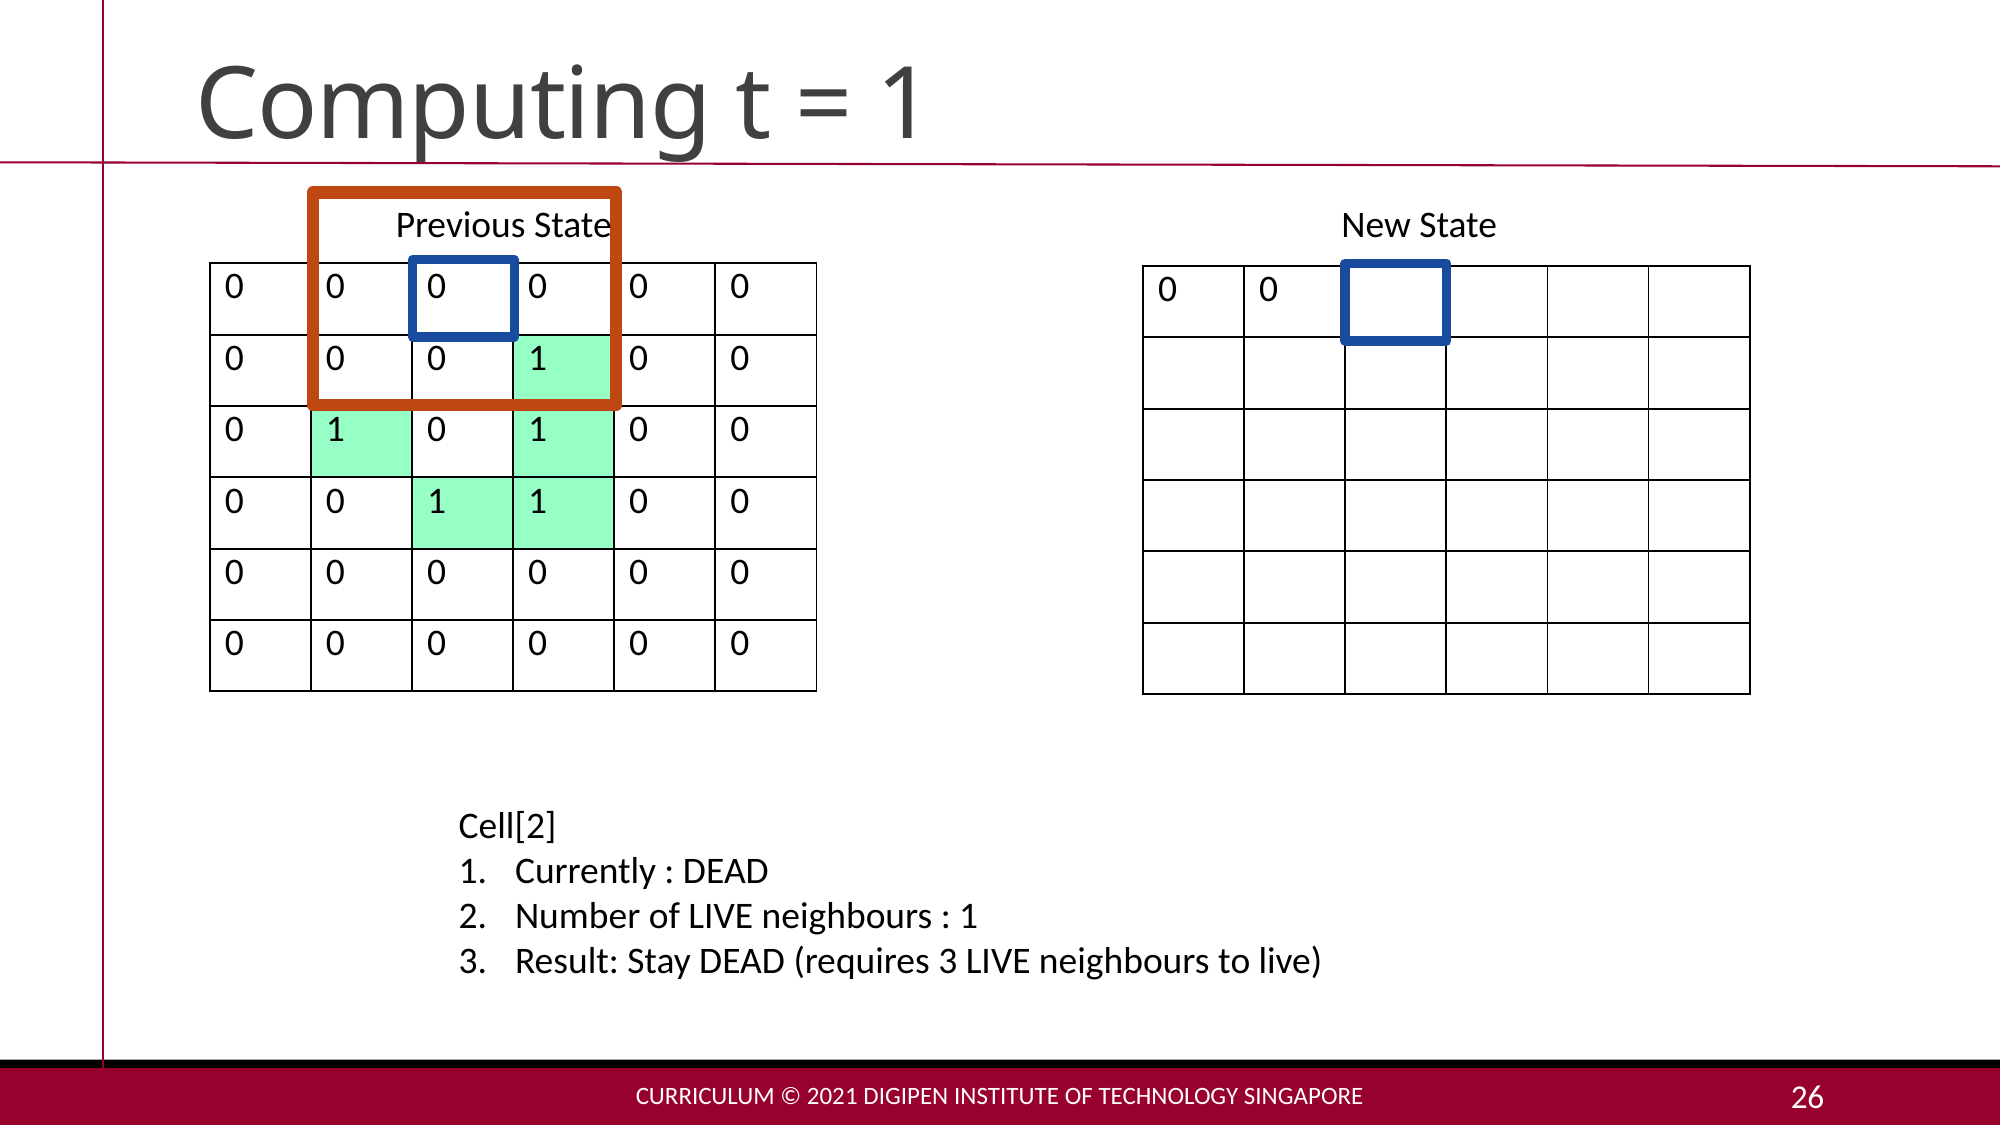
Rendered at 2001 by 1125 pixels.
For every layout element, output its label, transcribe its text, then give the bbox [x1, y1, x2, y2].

table_cell 0 [211, 478, 310, 548]
table_cell [1346, 552, 1445, 622]
table_cell [1649, 338, 1749, 408]
table_cell [1144, 338, 1243, 408]
table_cell [1649, 481, 1749, 550]
table_cell [1346, 410, 1445, 479]
table_cell 0 [716, 407, 816, 476]
table_cell 0 [312, 550, 411, 619]
table_cell [1245, 552, 1344, 622]
table_cell 0 [413, 550, 512, 619]
table_cell [1447, 481, 1547, 550]
table_cell [1144, 481, 1243, 550]
table_cell [1548, 338, 1648, 408]
table_cell [1346, 624, 1445, 693]
table_cell 0 [413, 621, 512, 690]
text_box [412, 259, 515, 338]
table_cell 0 [615, 478, 714, 548]
table_cell [1245, 338, 1344, 408]
table_cell [1447, 552, 1547, 622]
table_cell 0 [312, 621, 411, 690]
table_cell [1649, 552, 1749, 622]
text_box Cell[2] Currently : DEAD Number of LIVE neighbours : 1 Result: Stay DEAD (requires 3 LIVE neighbours to live) [443, 793, 1459, 989]
table_cell [1245, 481, 1344, 550]
table_header 0 [617, 264, 714, 334]
table_header [1548, 267, 1648, 336]
table_cell 0 [413, 407, 512, 476]
slide_number 26 [1624, 1064, 1840, 1125]
table_cell 0 [211, 336, 310, 405]
table_cell [1245, 624, 1344, 693]
table_cell 0 [514, 550, 613, 619]
table_cell [1447, 624, 1547, 693]
table_cell [1649, 624, 1749, 693]
table_cell 1 [514, 478, 613, 548]
table_cell 0 [211, 621, 310, 690]
title Computing t = 1 [180, 24, 1830, 167]
footer Curriculum © 2021 DigiPen Institute of Technology singapore [604, 1064, 1396, 1125]
table_cell [1245, 410, 1344, 479]
table_cell 0 [716, 550, 816, 619]
table_cell [1548, 552, 1648, 622]
table_header 0 [1144, 267, 1243, 336]
table_cell 0 [716, 336, 816, 405]
table_cell 0 [615, 550, 714, 619]
table_cell 1 [413, 478, 512, 548]
table_cell [1548, 410, 1648, 479]
text_box Previous State [381, 192, 646, 252]
table_cell 0 [312, 478, 411, 548]
table_cell [1346, 481, 1445, 550]
table_cell [1447, 410, 1547, 479]
table_cell 1 [312, 407, 411, 476]
table_header 0 [211, 264, 310, 334]
table_header 0 [1245, 267, 1344, 336]
table_cell [1346, 341, 1445, 408]
table_cell 1 [514, 407, 613, 476]
table_cell [1447, 338, 1547, 408]
table_cell [1548, 624, 1648, 693]
table_header 0 [716, 264, 816, 334]
table_cell 0 [514, 621, 613, 690]
table_header [1649, 267, 1749, 336]
table_cell [1548, 481, 1648, 550]
text_box New State [1326, 192, 1591, 252]
table_cell 0 [615, 621, 714, 690]
table_cell 0 [617, 336, 714, 405]
table_cell [1144, 410, 1243, 479]
text_box [1344, 263, 1447, 341]
table_cell 0 [716, 621, 816, 690]
table_cell 0 [211, 550, 310, 619]
table_header [1447, 267, 1547, 336]
table_cell [1144, 624, 1243, 693]
table_cell 0 [615, 407, 714, 476]
table_cell [1144, 552, 1243, 622]
table_cell 0 [716, 478, 816, 548]
text_box [313, 192, 617, 406]
table_cell 0 [211, 407, 310, 476]
table_cell [1649, 410, 1749, 479]
